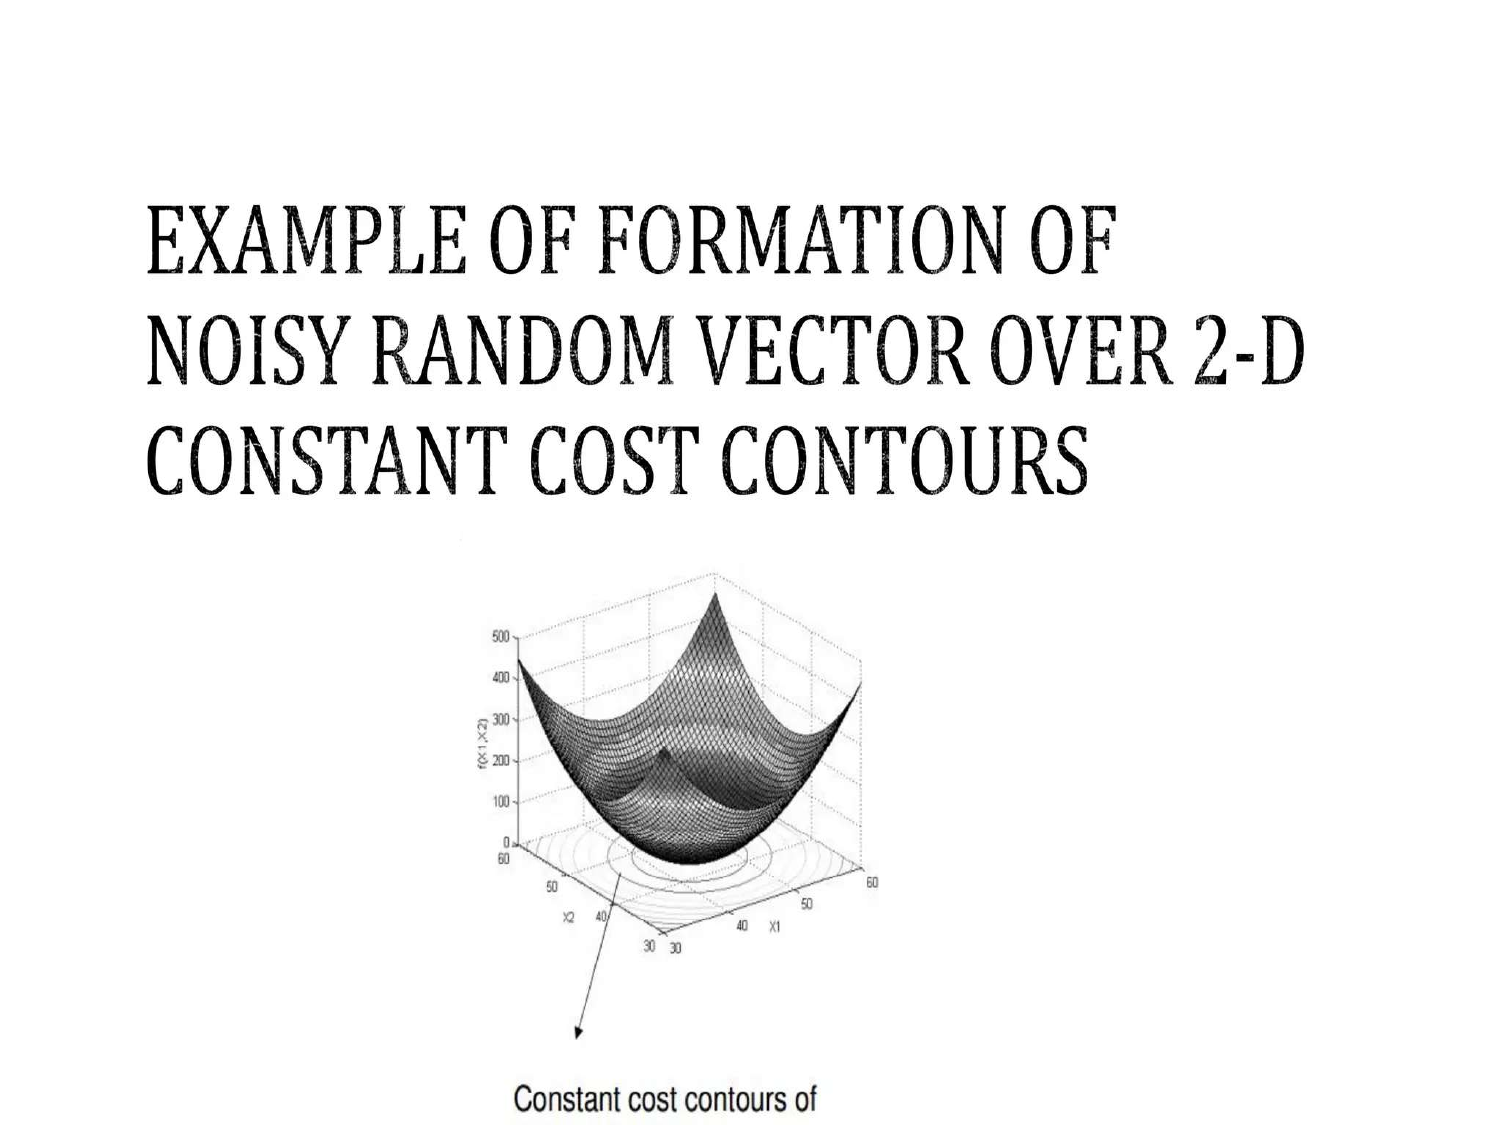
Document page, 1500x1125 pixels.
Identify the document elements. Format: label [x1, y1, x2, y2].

picture [0, 140, 1500, 1125]
